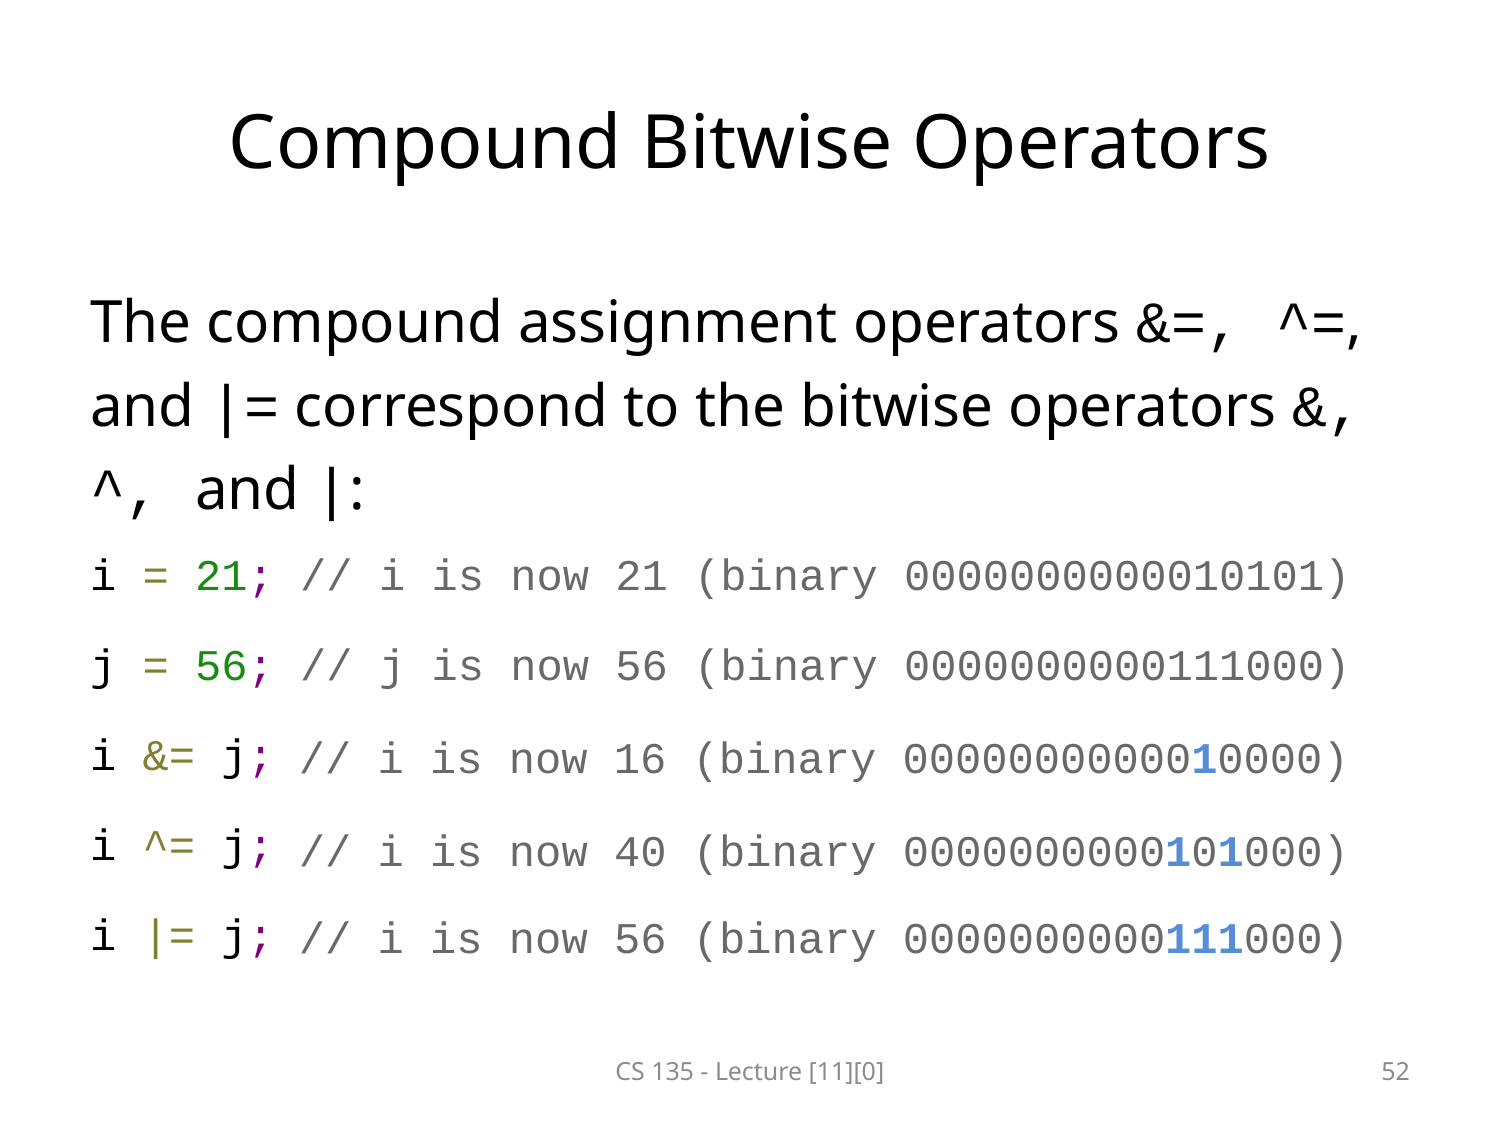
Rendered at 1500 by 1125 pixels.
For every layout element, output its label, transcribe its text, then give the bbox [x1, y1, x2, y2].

text_box // i is now 16 (binary 0000000000010000) [284, 722, 1491, 791]
footer CS 135 - Lecture [11][0] [512, 1042, 988, 1103]
list The compound assignment operators &=, ^=, and |= correspond to the bitwise operators &, ^, and |: i = 21; // i is now 21 (binary 0000000000010101) j = 56; // j is now 56 (binary 0000000000111000) i &= j; i ^= j; i |= j; [75, 262, 1425, 1005]
text_box // i is now 56 (binary 0000000000111000) [284, 902, 1370, 970]
slide_number 52 [1074, 1042, 1425, 1103]
title Compound Bitwise Operators [75, 45, 1425, 233]
text_box // i is now 40 (binary 0000000000101000) [284, 815, 1420, 883]
